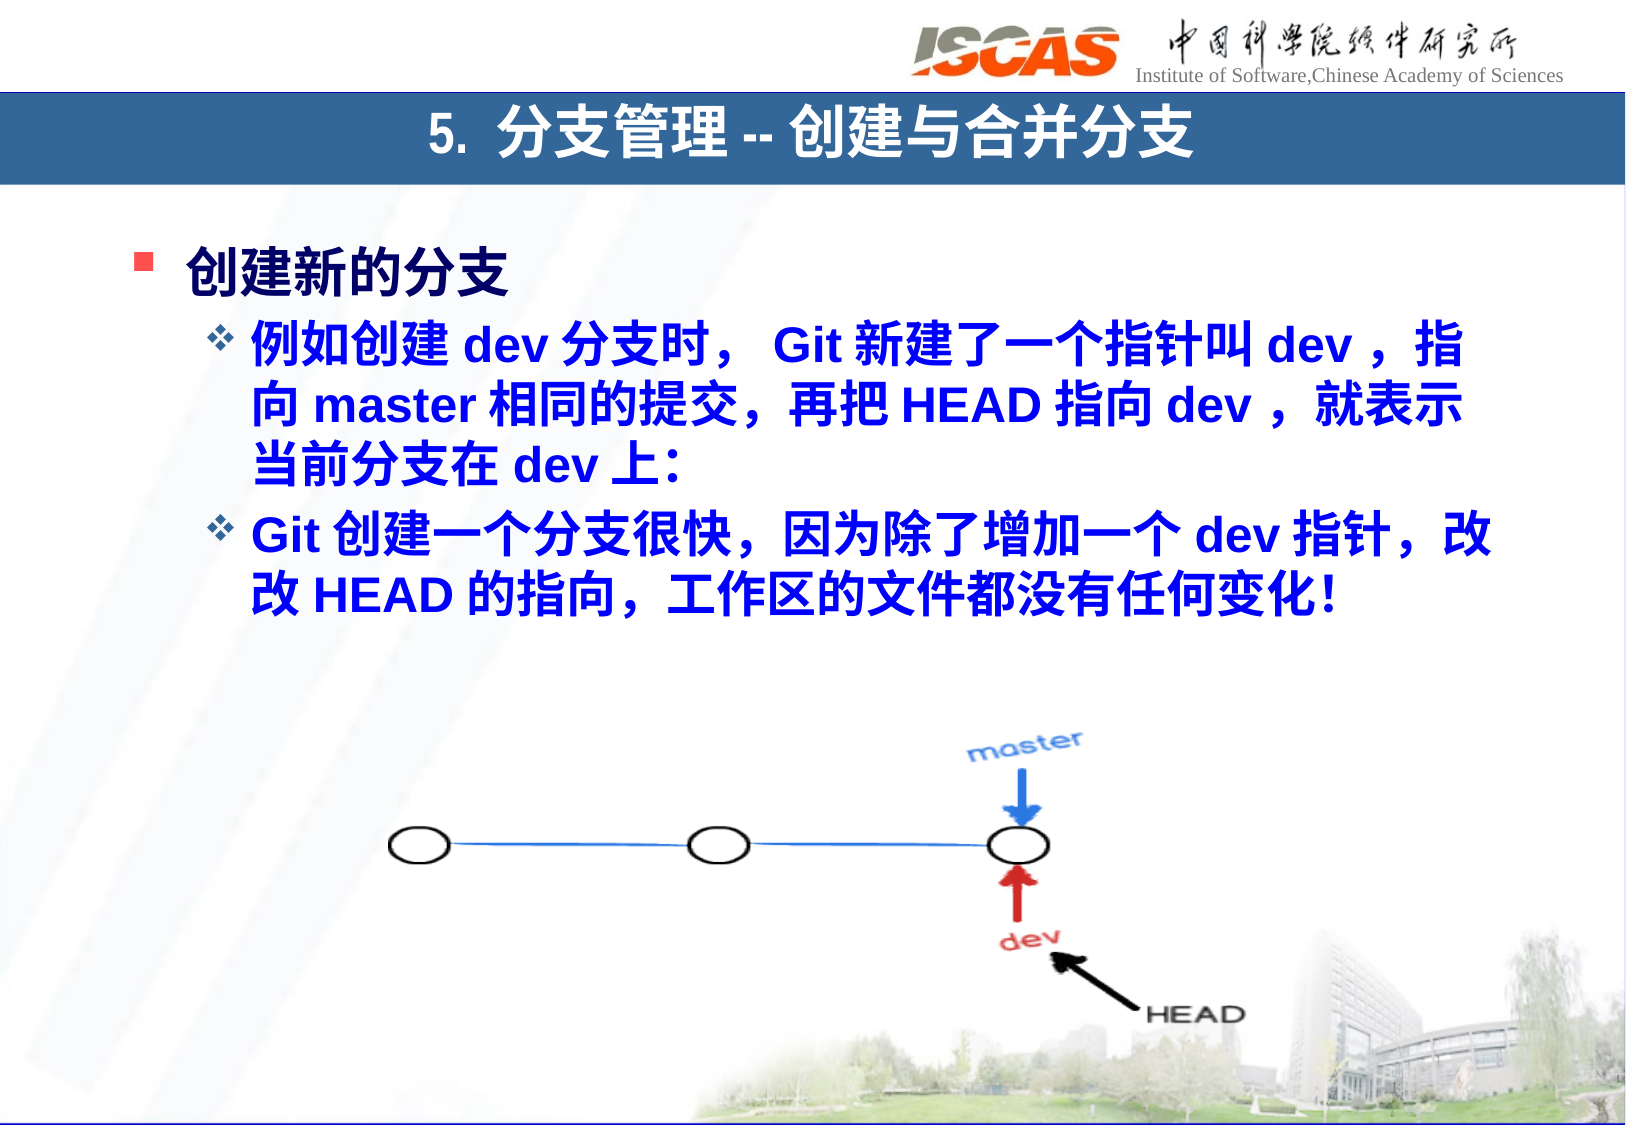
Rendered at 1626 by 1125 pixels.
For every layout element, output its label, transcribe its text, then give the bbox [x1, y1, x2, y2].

picture [1166, 15, 1519, 71]
picture [388, 710, 1254, 1033]
list 创建新的分支 例如创建dev分支时，Git新建了一个指针叫dev，指向master相同的提交，再把HEAD指向dev，就表示当前分支在dev上： Git创建一个分支很快，因为除了增加一个dev指针，改改HEAD的指向，工作区的文件都没有任何变化！ [114, 154, 1528, 1093]
text_box 5. 分支管理--创建与合并分支 [0, 93, 1625, 185]
picture [907, 18, 1132, 87]
picture [0, 92, 1626, 1125]
